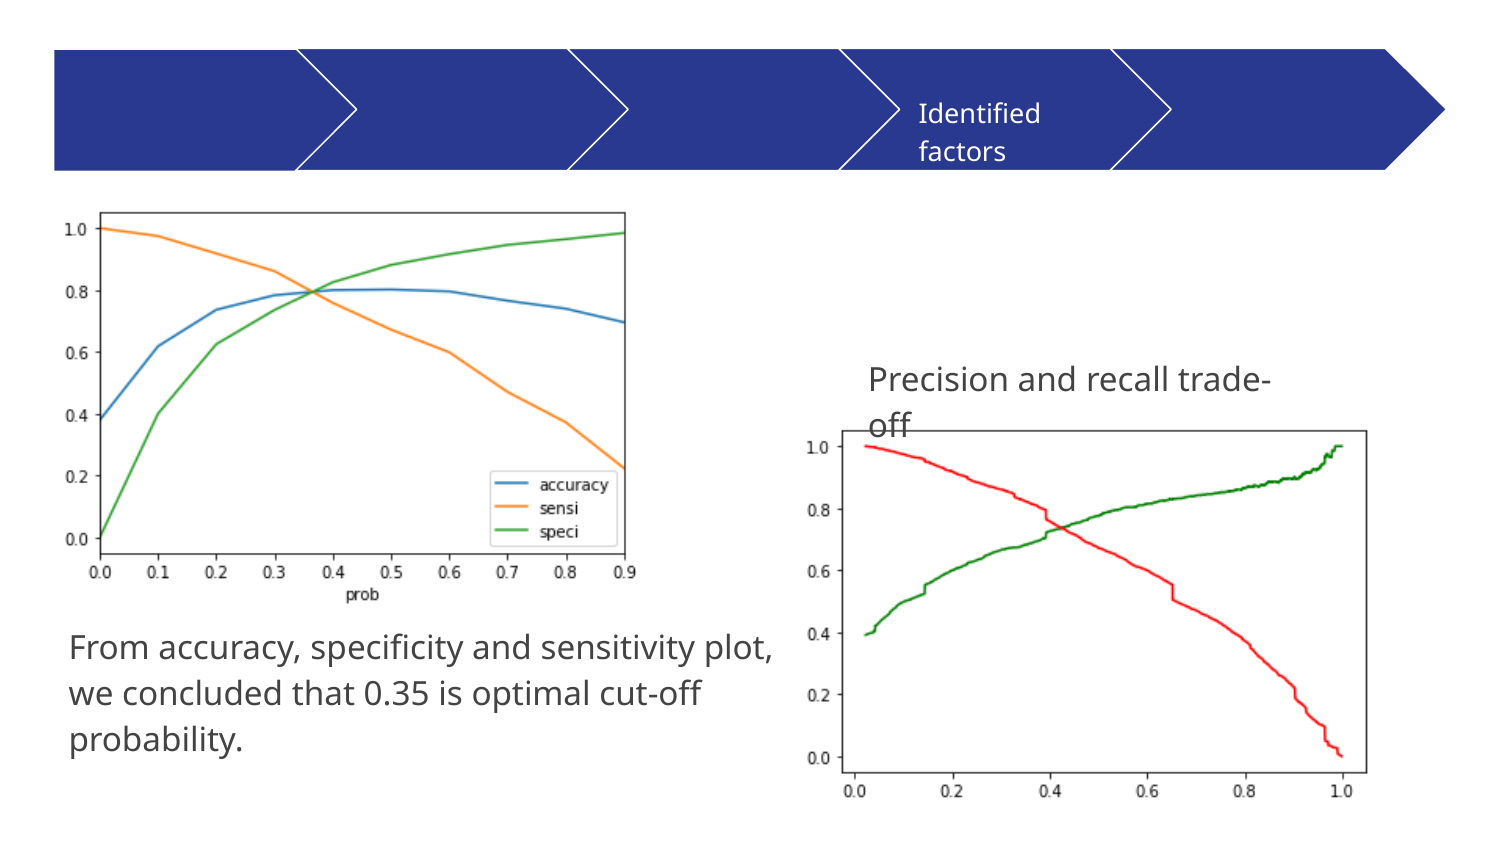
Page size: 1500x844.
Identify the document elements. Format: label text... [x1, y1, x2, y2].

text_box [567, 48, 899, 171]
list From accuracy, specificity and sensitivity plot, we concluded that 0.35 is optimal cut-off probability. [53, 605, 789, 769]
picture [795, 421, 1377, 810]
text_box [1110, 48, 1447, 171]
text_box [53, 49, 356, 172]
list Identified factors [903, 76, 1142, 142]
text_box [1142, 82, 1170, 137]
list Precision and recall trade-off [852, 337, 1319, 403]
text_box [838, 48, 1137, 171]
picture [53, 202, 648, 613]
text_box [295, 48, 627, 171]
